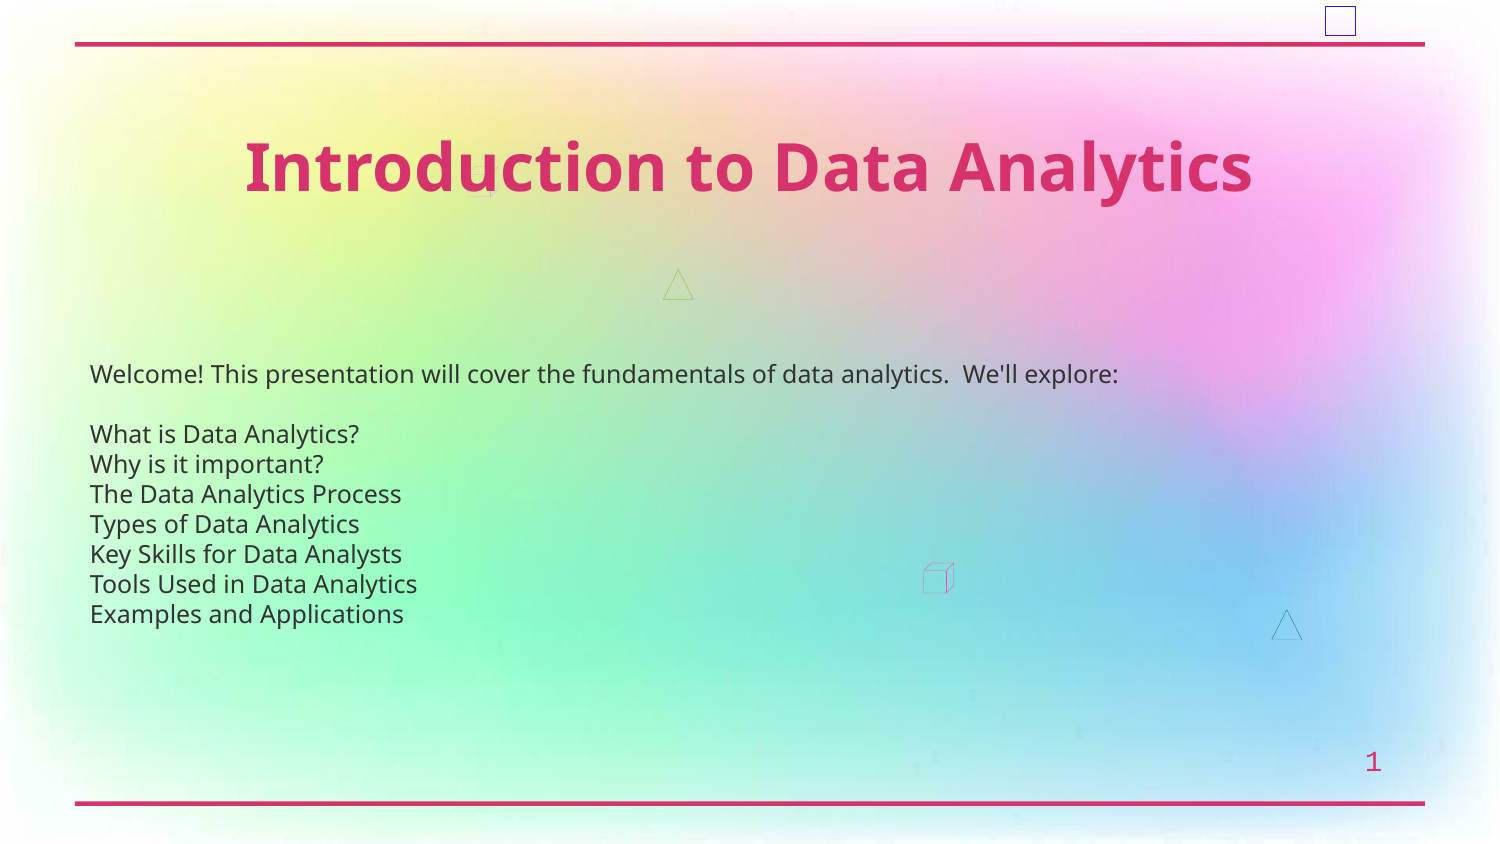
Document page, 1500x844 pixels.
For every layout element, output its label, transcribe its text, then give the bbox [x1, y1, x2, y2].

picture [0, 0, 1500, 844]
text_box [1325, 5, 1356, 36]
text_box Introduction to Data Analytics [74, 89, 1425, 240]
text_box Welcome! This presentation will cover the fundamentals of data analytics. We'll explore: What is Data Analytics? Why is it important? The Data Analytics Process Types of Data Analytics Key Skills for Data Analysts Tools Used in Data Analytics Examples and Applications [74, 270, 1425, 777]
text_box [74, 801, 1425, 806]
text_box [74, 42, 1425, 47]
